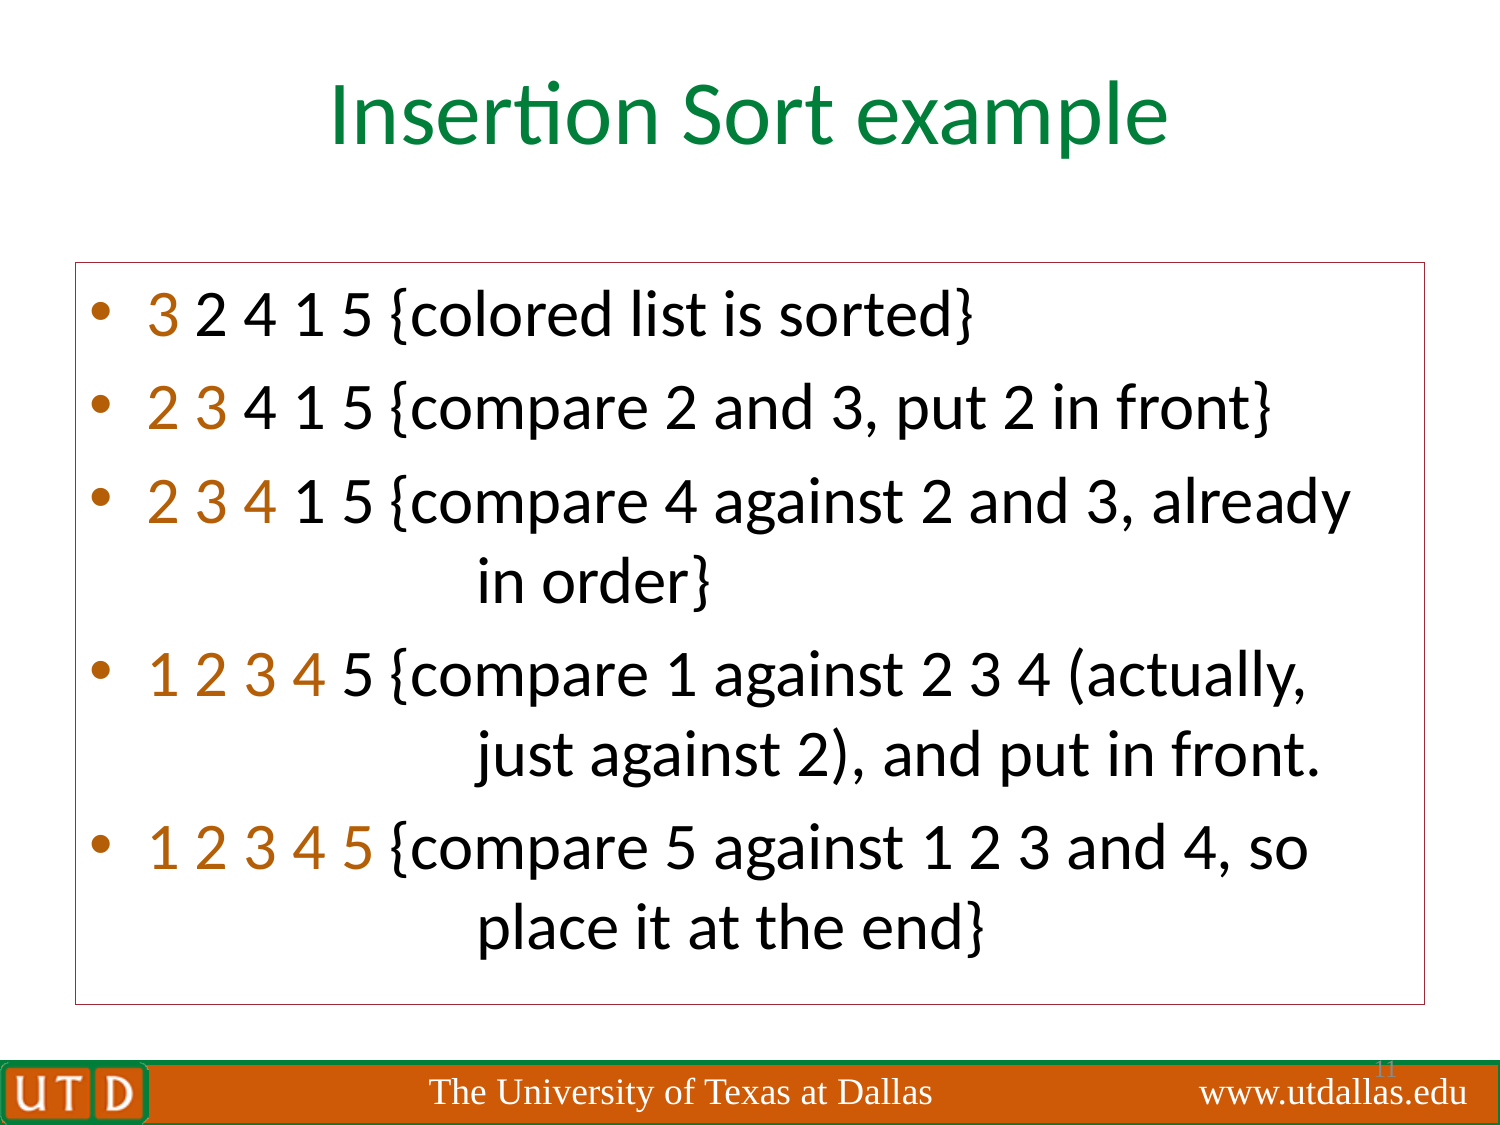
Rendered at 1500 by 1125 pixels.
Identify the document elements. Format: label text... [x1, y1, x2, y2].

picture [0, 1062, 149, 1125]
title Insertion Sort example [75, 45, 1425, 233]
list 3 2 4 1 5 {colored list is sorted} 2 3 4 1 5 {compare 2 and 3, put 2 in front} 2 3 4 1 5 {compare 4 against 2 and 3, already in order} 1 2 3 4 5 {compare 1 against 2 3 4 (actually, just against 2), and put in front. 1 2 3 4 5 {compare 5 against 1 2 3 and 4, so place it at the end} [75, 262, 1425, 1005]
slide_number 11 [1062, 1037, 1413, 1098]
